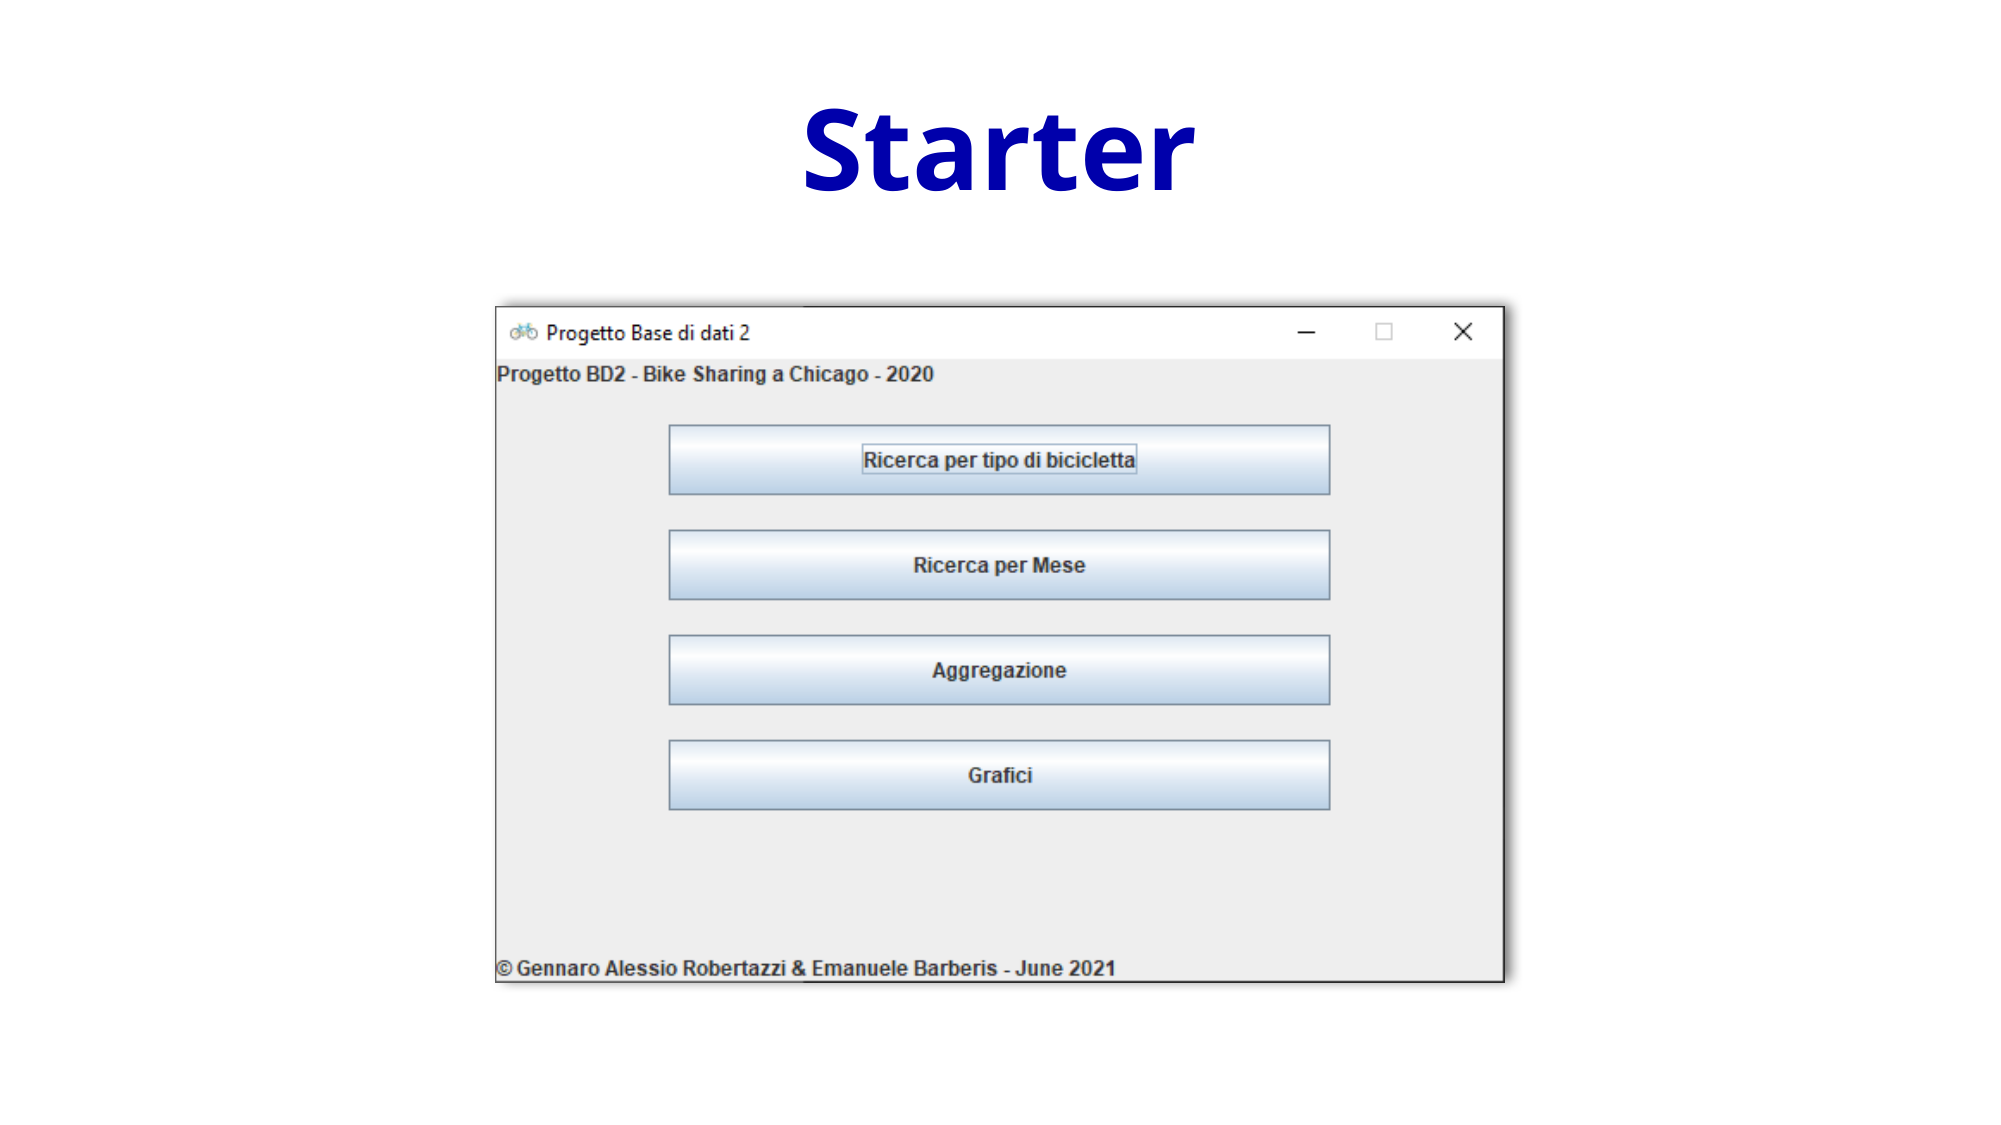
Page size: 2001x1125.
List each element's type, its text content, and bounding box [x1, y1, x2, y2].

picture [495, 306, 1505, 983]
text_box Starter [431, 48, 1569, 260]
